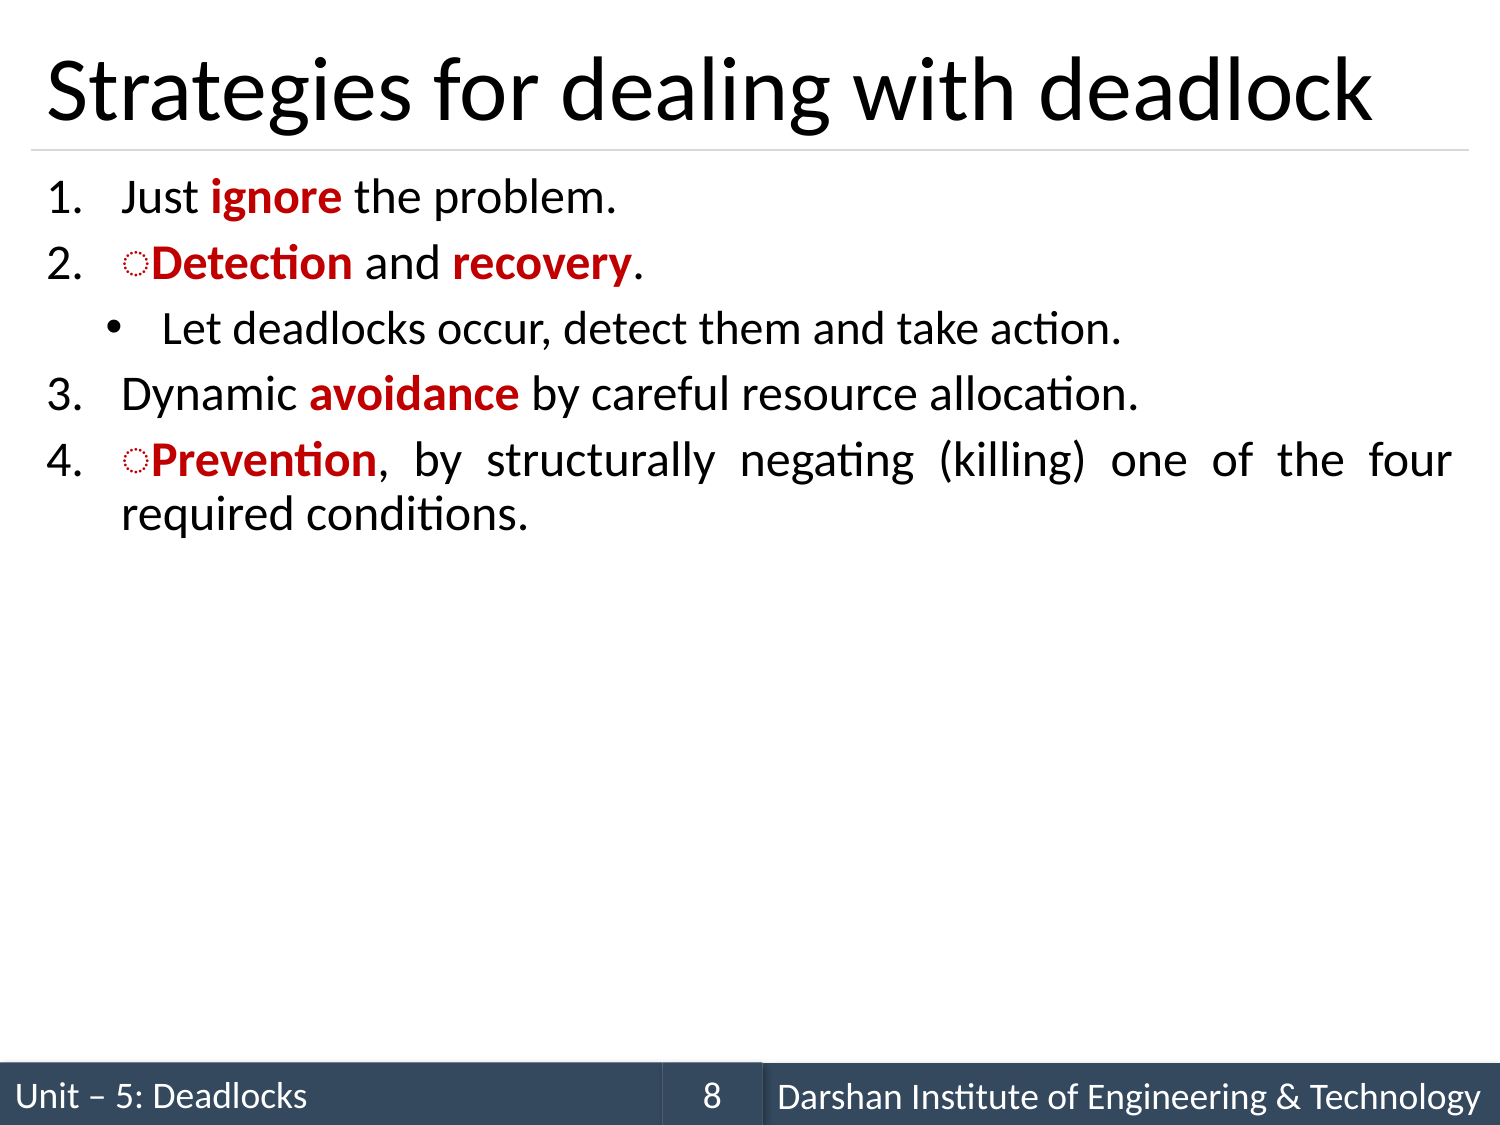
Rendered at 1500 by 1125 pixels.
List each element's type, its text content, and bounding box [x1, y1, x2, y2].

title Strategies for dealing with deadlock [31, 17, 1469, 150]
list Just ignore the problem. ͏Detection and recovery. Let deadlocks occur, detect them and take action. Dynamic avoidance by careful resource allocation. ͏Prevention, by structurally negating (killing) one of the four required conditions. [31, 162, 1469, 1038]
